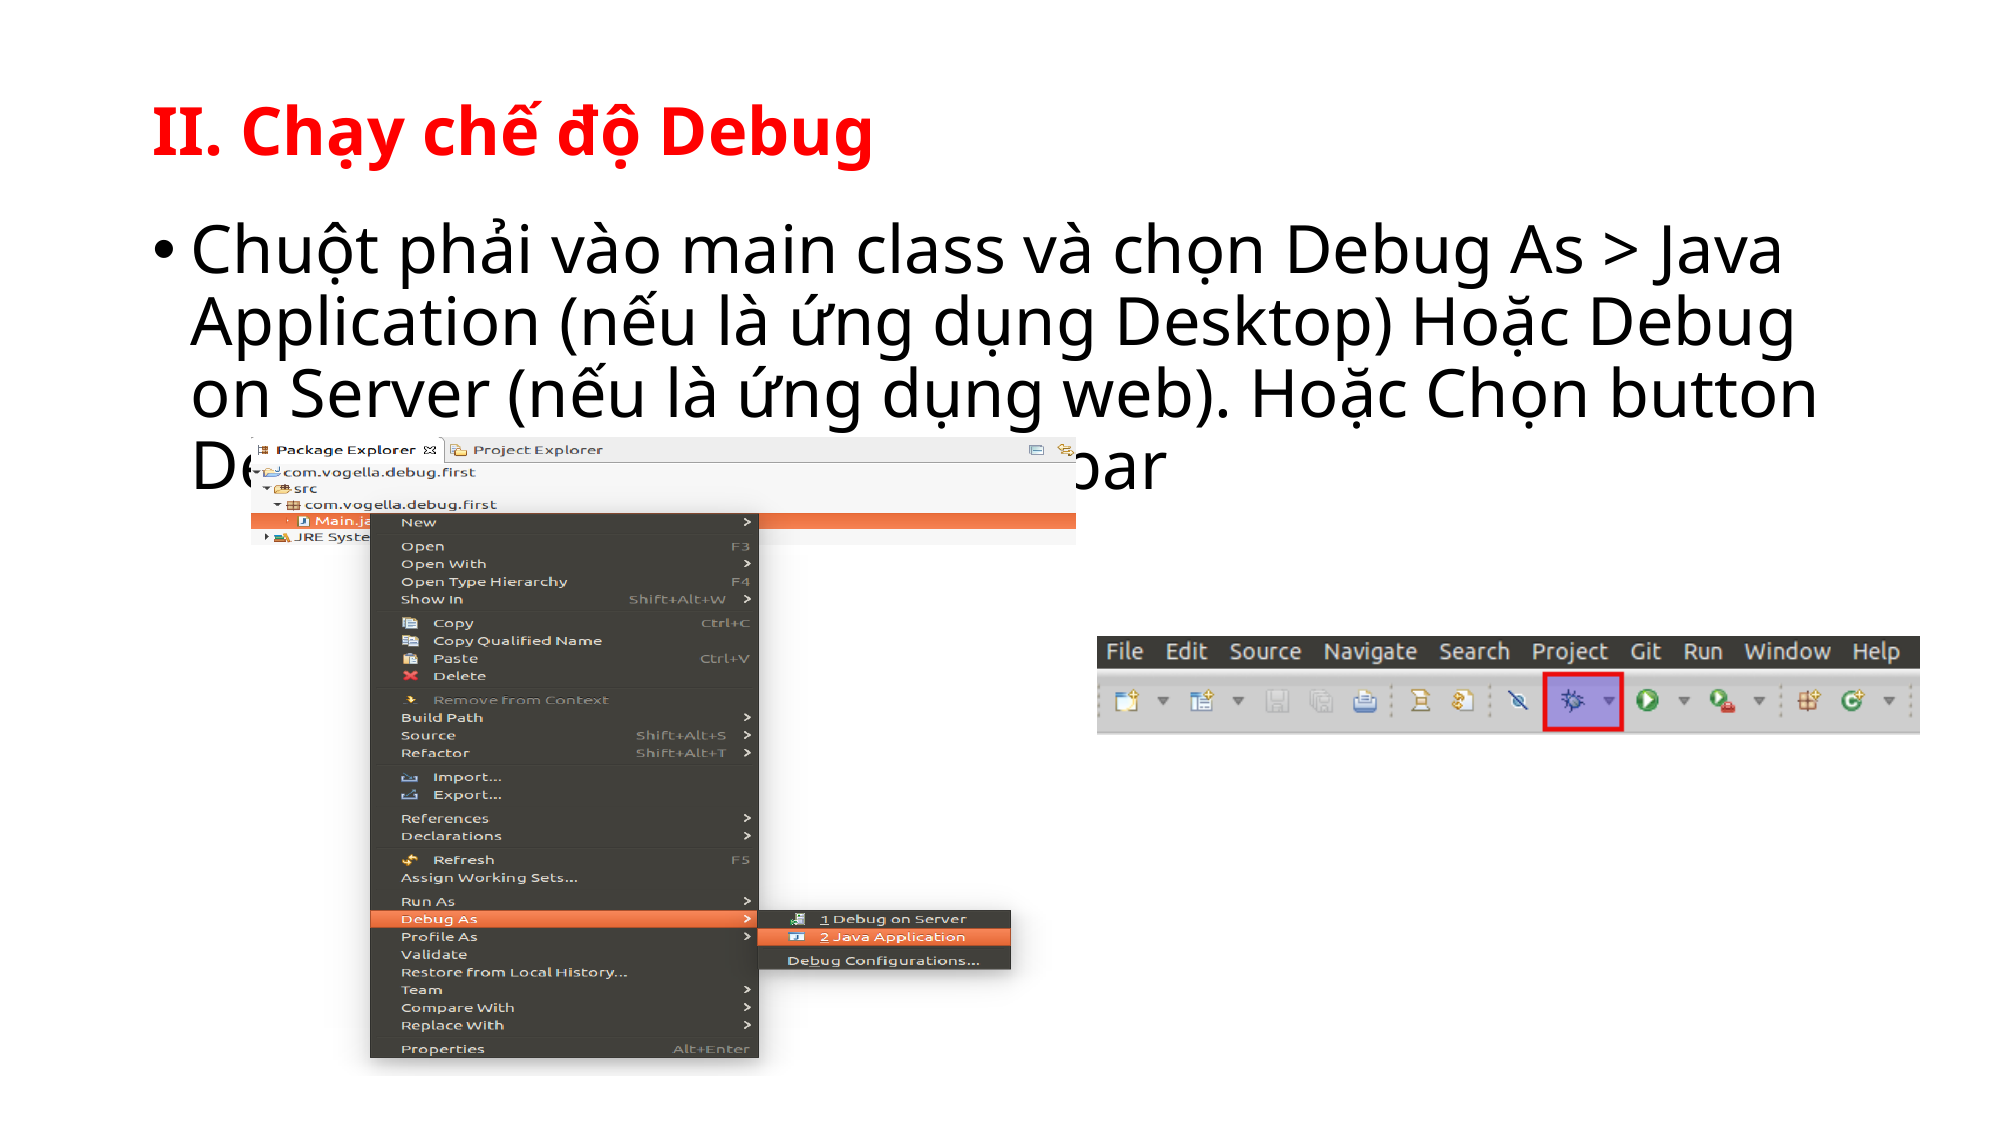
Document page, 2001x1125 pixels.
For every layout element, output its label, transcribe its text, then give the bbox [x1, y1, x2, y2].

list Chuột phải vào main class và chọn Debug As > Java Application (nếu là ứng dụng Desktop) Hoặc Debug on Server (nếu là ứng dụng web). Hoặc Chọn button Debug Main trên thanh toolbar [137, 208, 1863, 1014]
picture [250, 437, 1076, 1076]
text_box II. Chạy chế độ Debug [137, 59, 1863, 208]
picture [1097, 636, 1920, 735]
